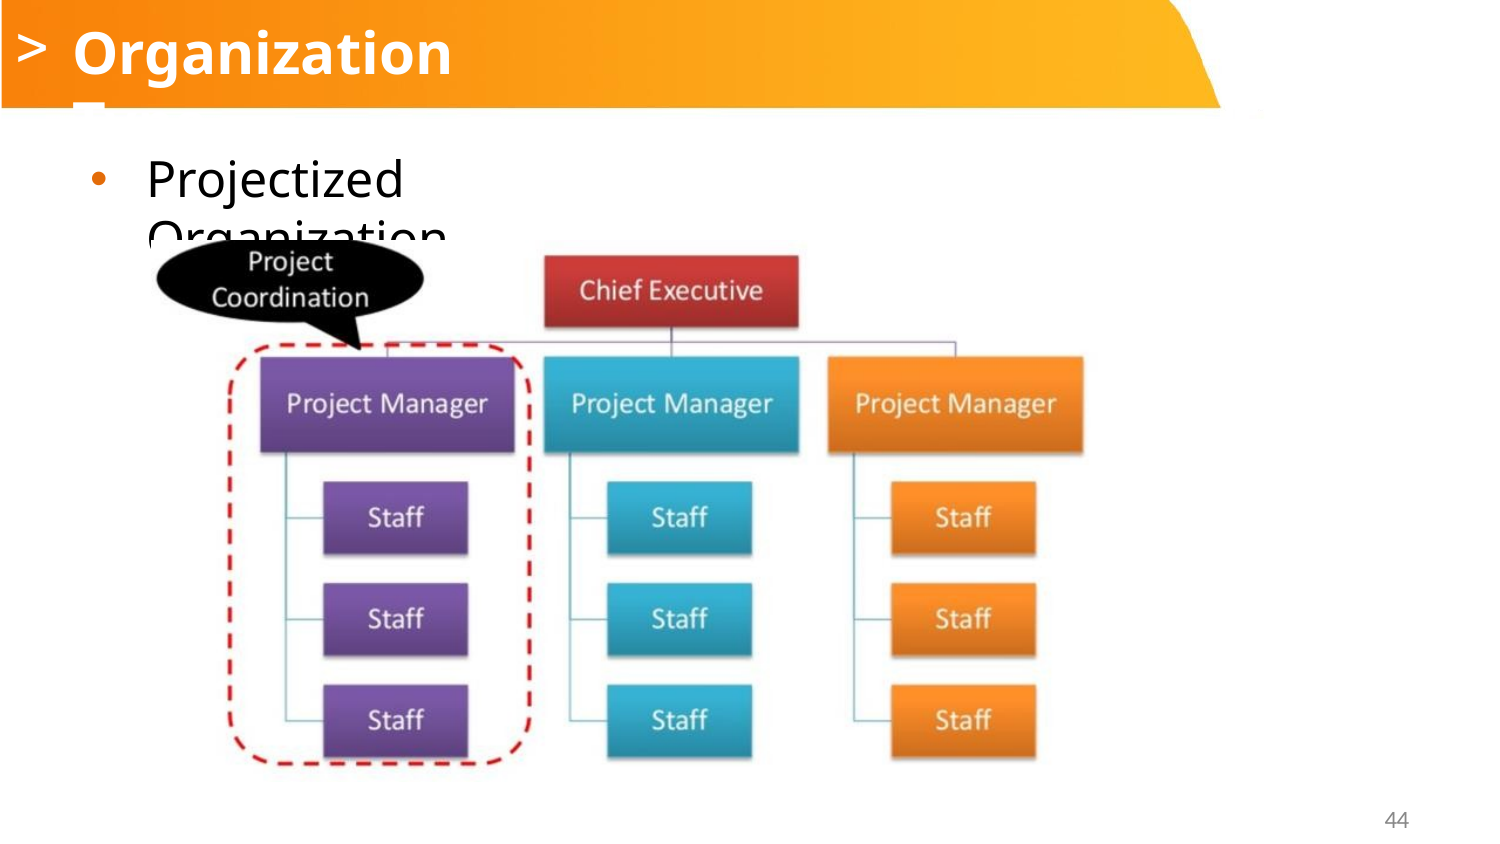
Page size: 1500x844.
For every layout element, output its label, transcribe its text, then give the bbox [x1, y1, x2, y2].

picture [151, 239, 1098, 783]
slide_number 44 [1378, 807, 1419, 844]
text_box Projectized Organization [87, 145, 690, 268]
picture [1, 0, 1470, 119]
title Organization Type [12, 14, 581, 158]
